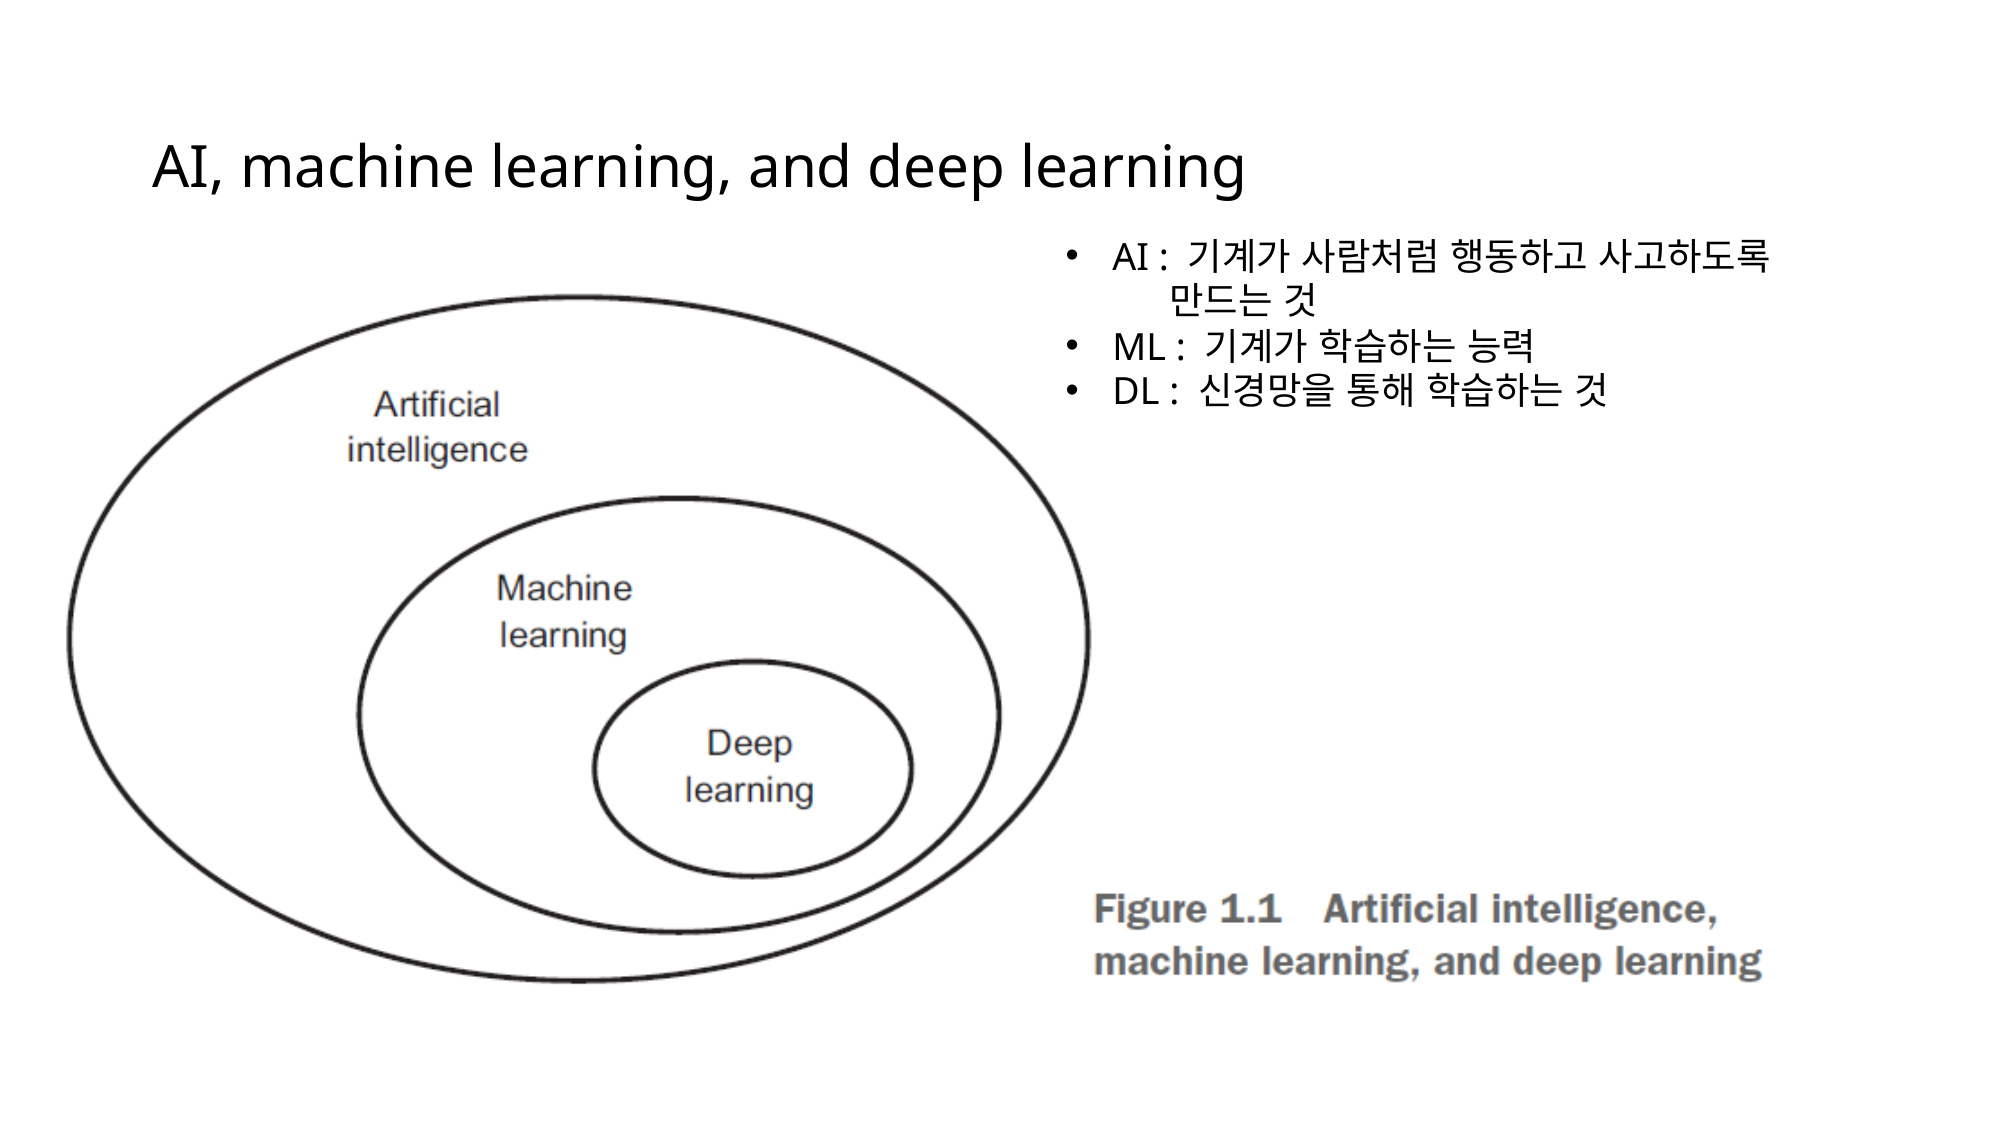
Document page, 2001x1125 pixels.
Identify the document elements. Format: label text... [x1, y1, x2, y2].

title AI, machine learning, and deep learning [137, 59, 1863, 244]
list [11, 244, 1800, 1040]
text_box AI : 기계가 사람처럼 행동하고 사고하도록 만드는 것 ML : 기계가 학습하는 능력 DL : 신경망을 통해 학습하는 것 [1050, 225, 1927, 420]
